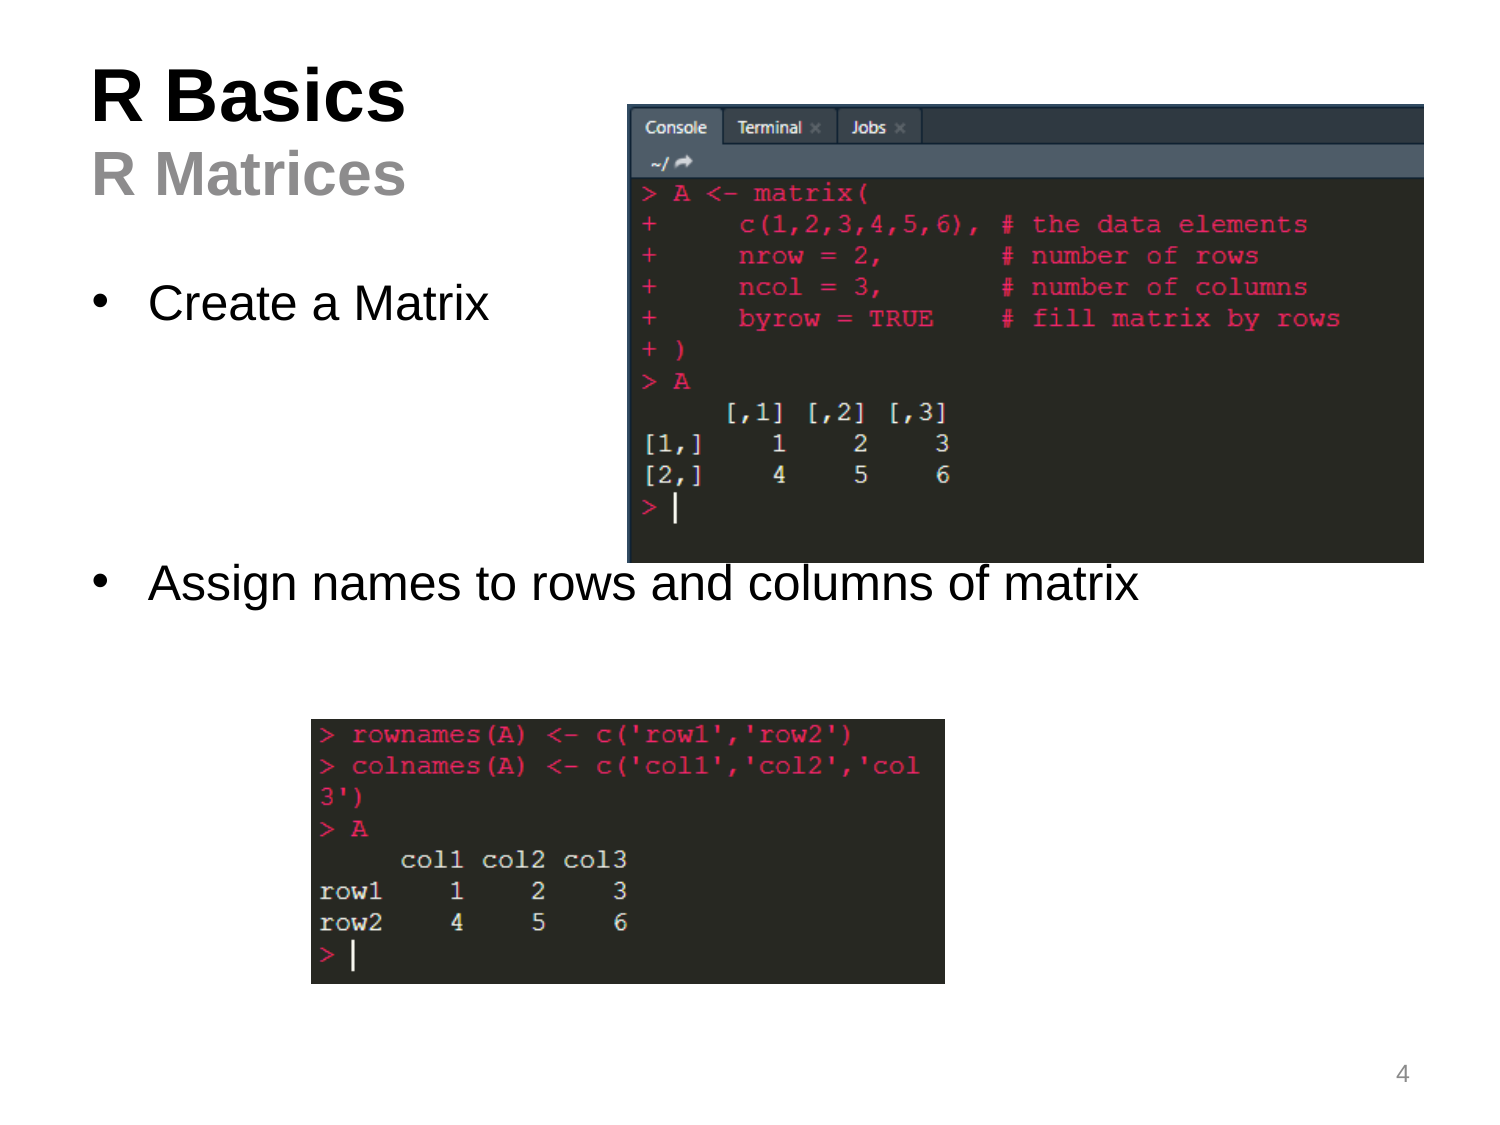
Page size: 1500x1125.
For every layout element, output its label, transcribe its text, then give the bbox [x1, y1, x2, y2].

list R Matrices [76, 125, 622, 201]
picture [627, 104, 1424, 563]
picture [311, 719, 945, 985]
title R Basics [75, 45, 1424, 138]
slide_number 4 [1074, 1042, 1425, 1103]
